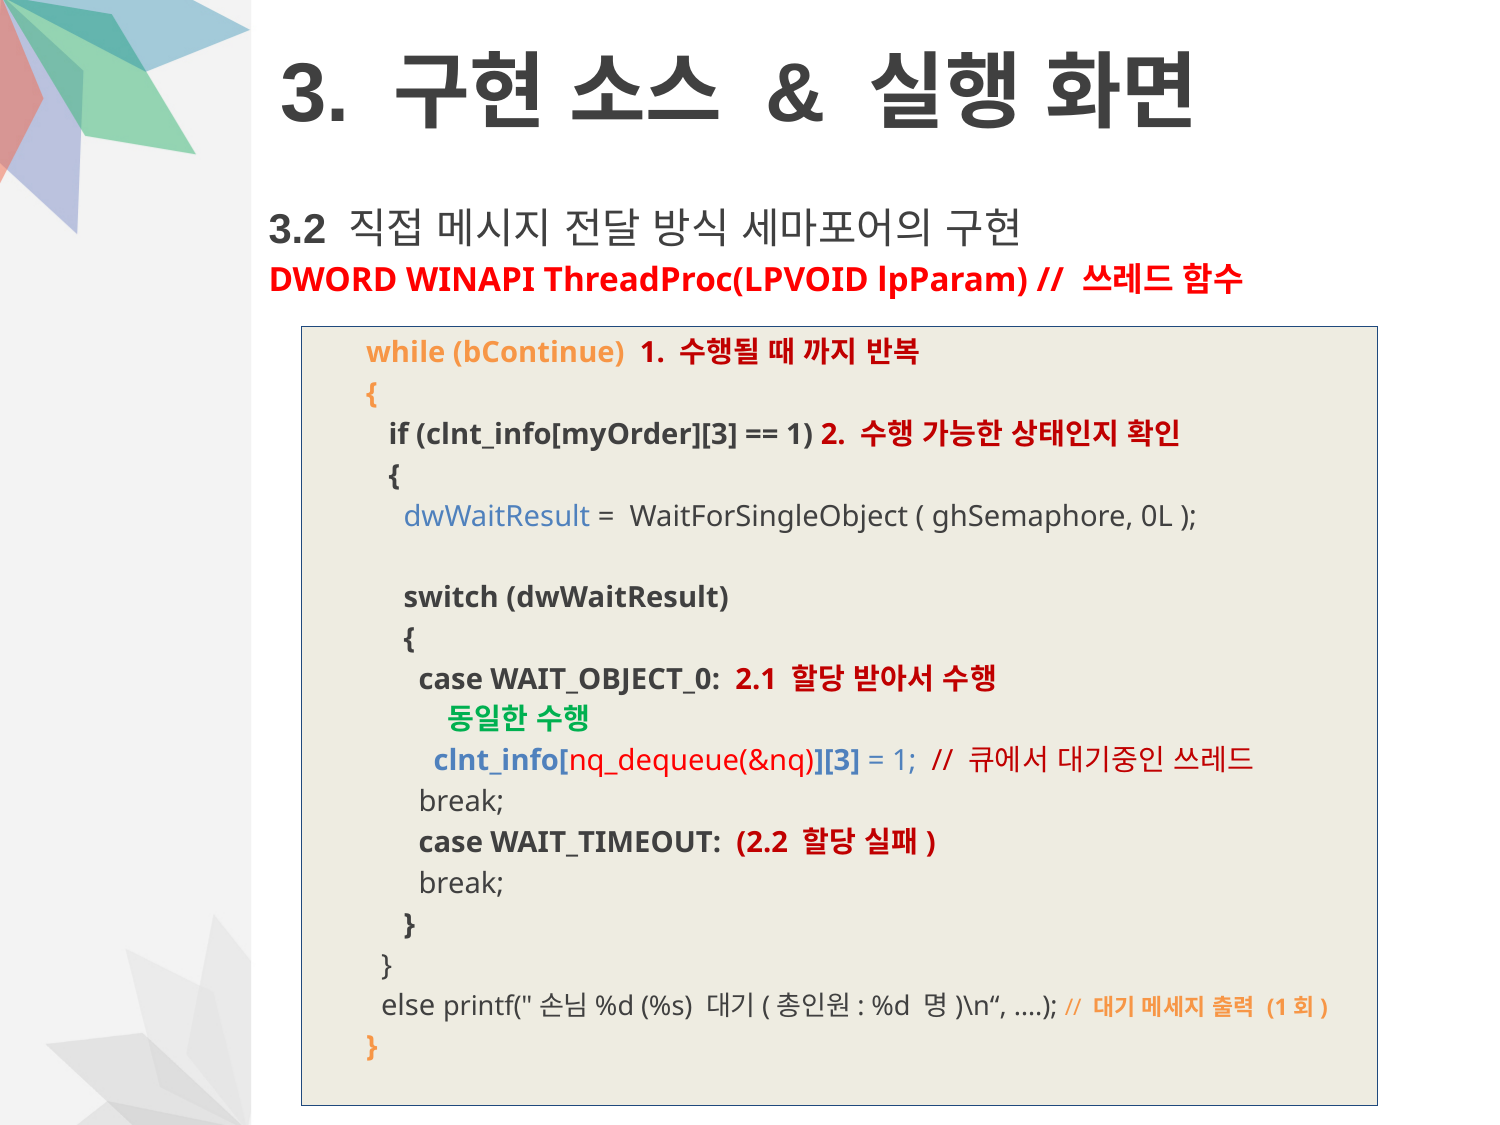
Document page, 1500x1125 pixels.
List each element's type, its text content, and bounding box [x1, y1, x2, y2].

title 3. 구현 소스 & 실행 화면 [265, 0, 1500, 176]
list while (bContinue) 1. 수행될 때 까지 반복 { if (clnt_info[myOrder][3] == 1) 2. 수행 가능한 상태인지 확인 { dwWaitResult = WaitForSingleObject ( ghSemaphore, 0L ); switch (dwWaitResult) { case WAIT_OBJECT_0: 2.1 할당 받아서 수행 동일한 수행 clnt_info[nq_dequeue(&nq)][3] = 1; // 큐에서 대기중인 쓰레드 break; case WAIT_TIMEOUT: (2.2 할당 실패) break; } } else printf("손님%d (%s) 대기(총인원: %d 명)\n“, ….); // 대기 메세지 출력 (1회) } [301, 326, 1378, 1106]
list 3.2 직접 메시지 전달 방식 세마포어의 구현 DWORD WINAPI ThreadProc(LPVOID lpParam) // 쓰레드 함수 [253, 208, 1331, 350]
picture [0, 0, 1500, 1125]
